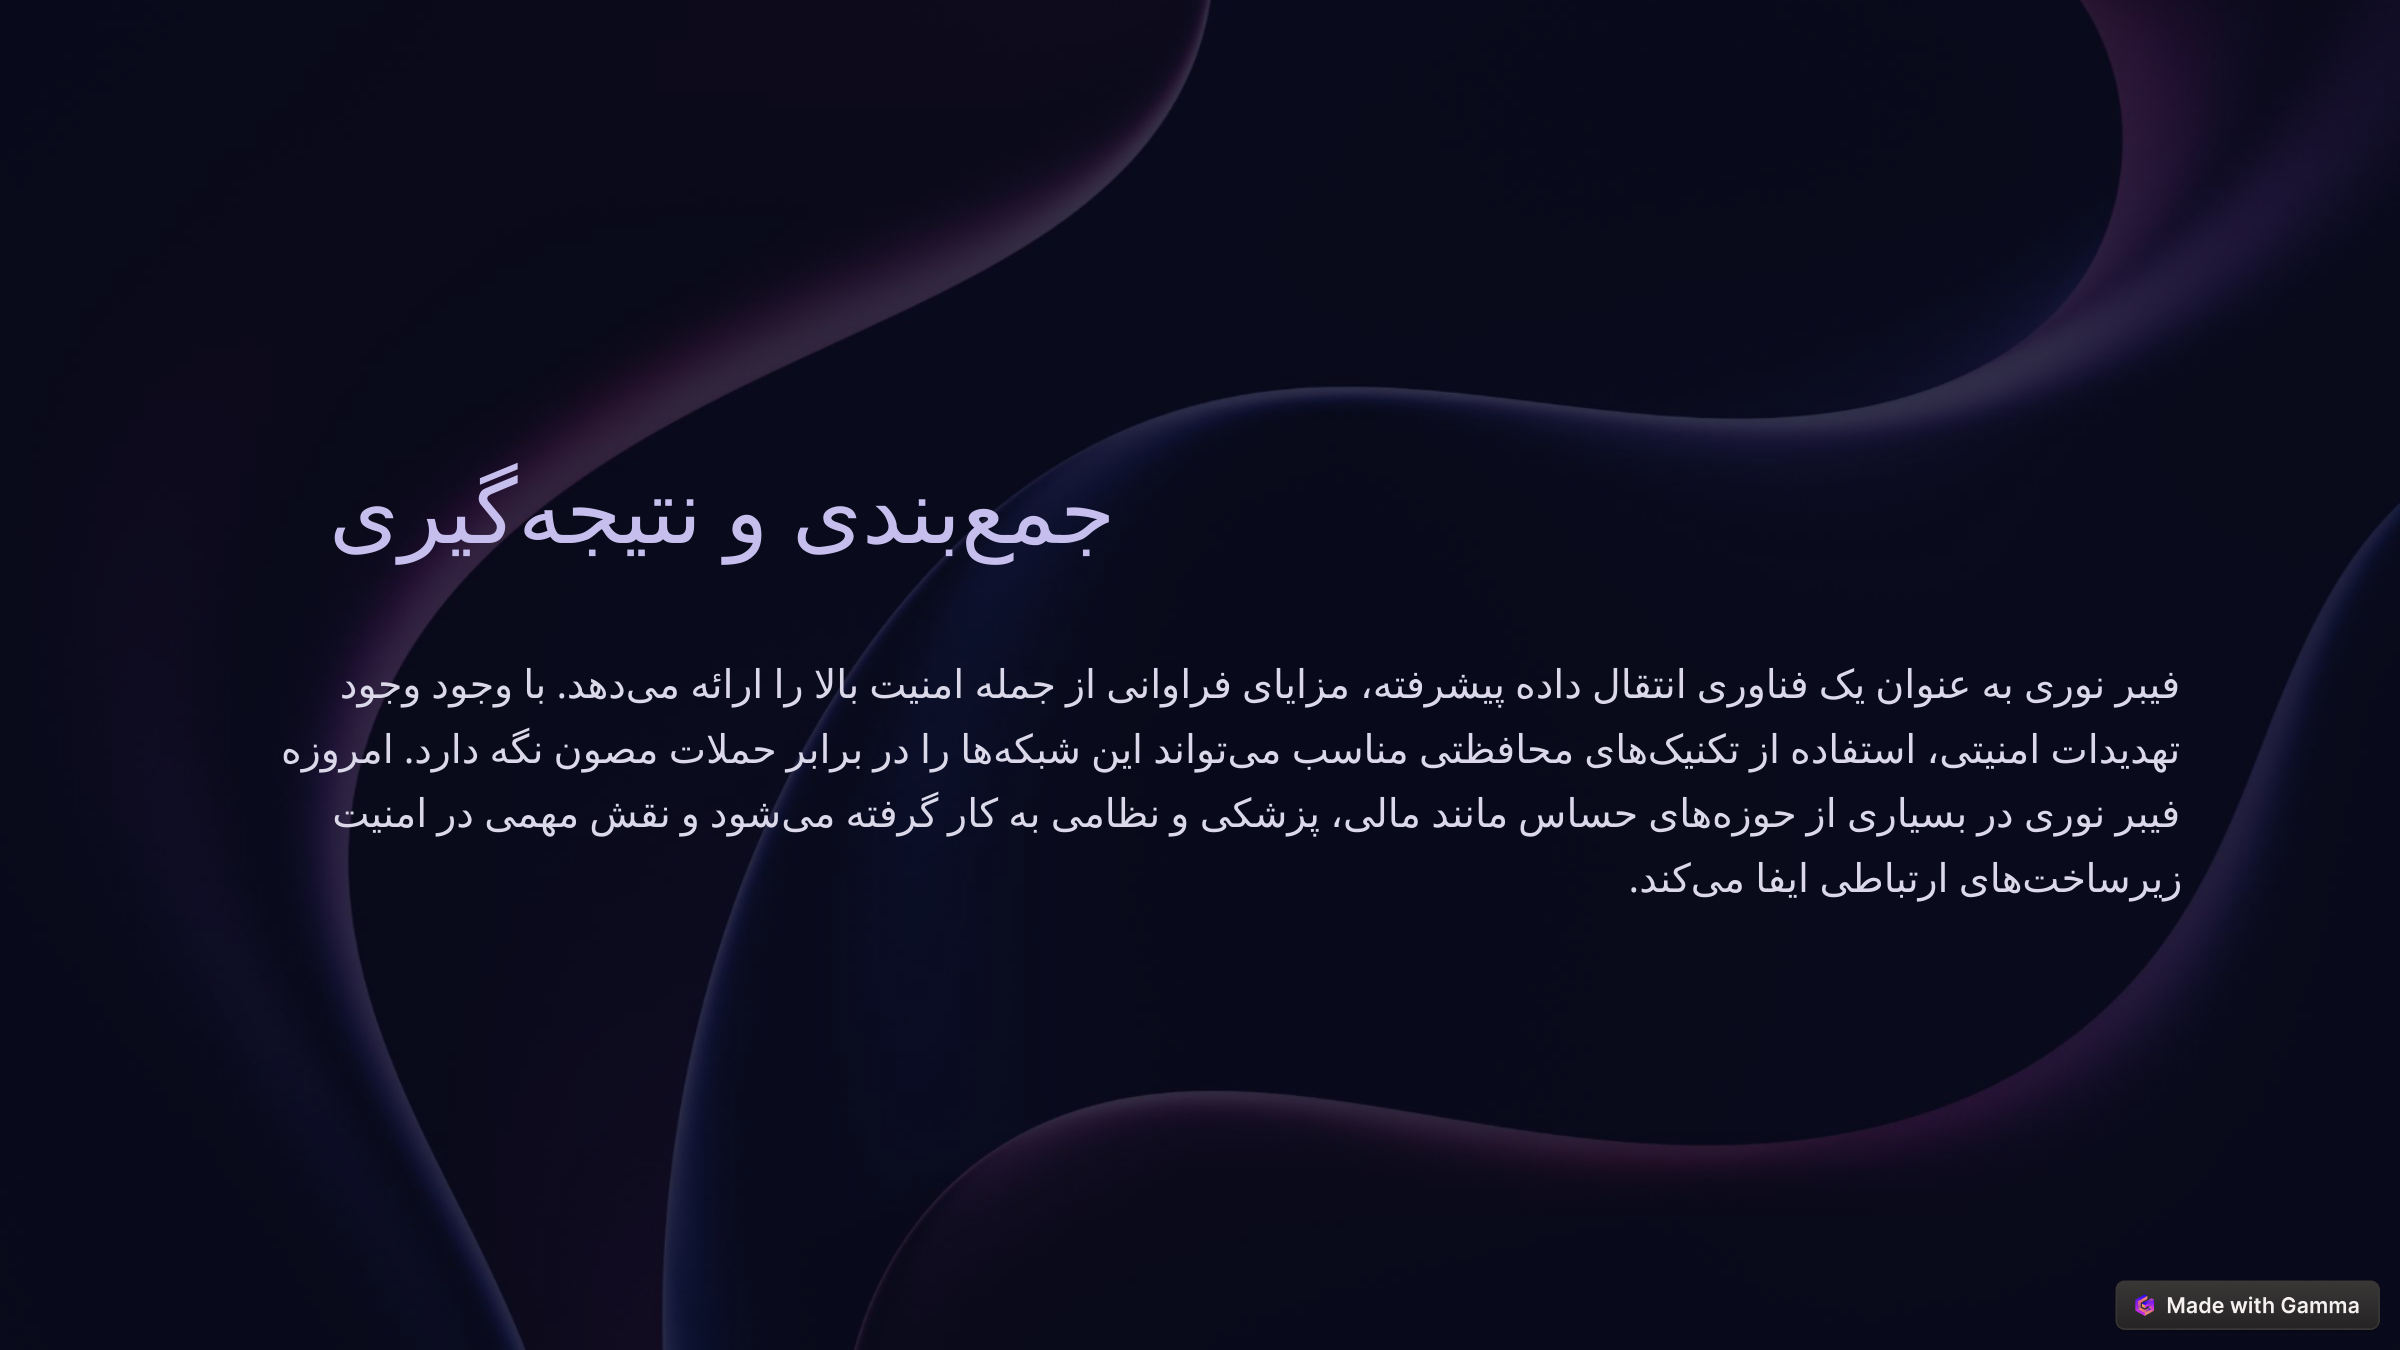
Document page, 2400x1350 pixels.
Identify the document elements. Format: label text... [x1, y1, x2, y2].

text_box جمع‌بندی و نتیجه‌گیری [216, 448, 1117, 562]
picture [2106, 1271, 2389, 1339]
text_box فیبر نوری به عنوان یک فناوری انتقال داده پیشرفته، مزایای فراوانی از جمله امنیت بالا را ارائه می‌دهد. با وجود وجود تهدیدات امنیتی، استفاده از تکنیک‌های محافظتی مناسب می‌تواند این شبکه‌ها را در برابر حملات مصون نگه دارد. امروزه فیبر نوری در بسیاری از حوزه‌های حساس مانند مالی، پزشکی و نظامی به کار گرفته می‌شود و نقش مهمی در امنیت زیرساخت‌های ارتباطی ایفا می‌کند. [216, 642, 2184, 902]
